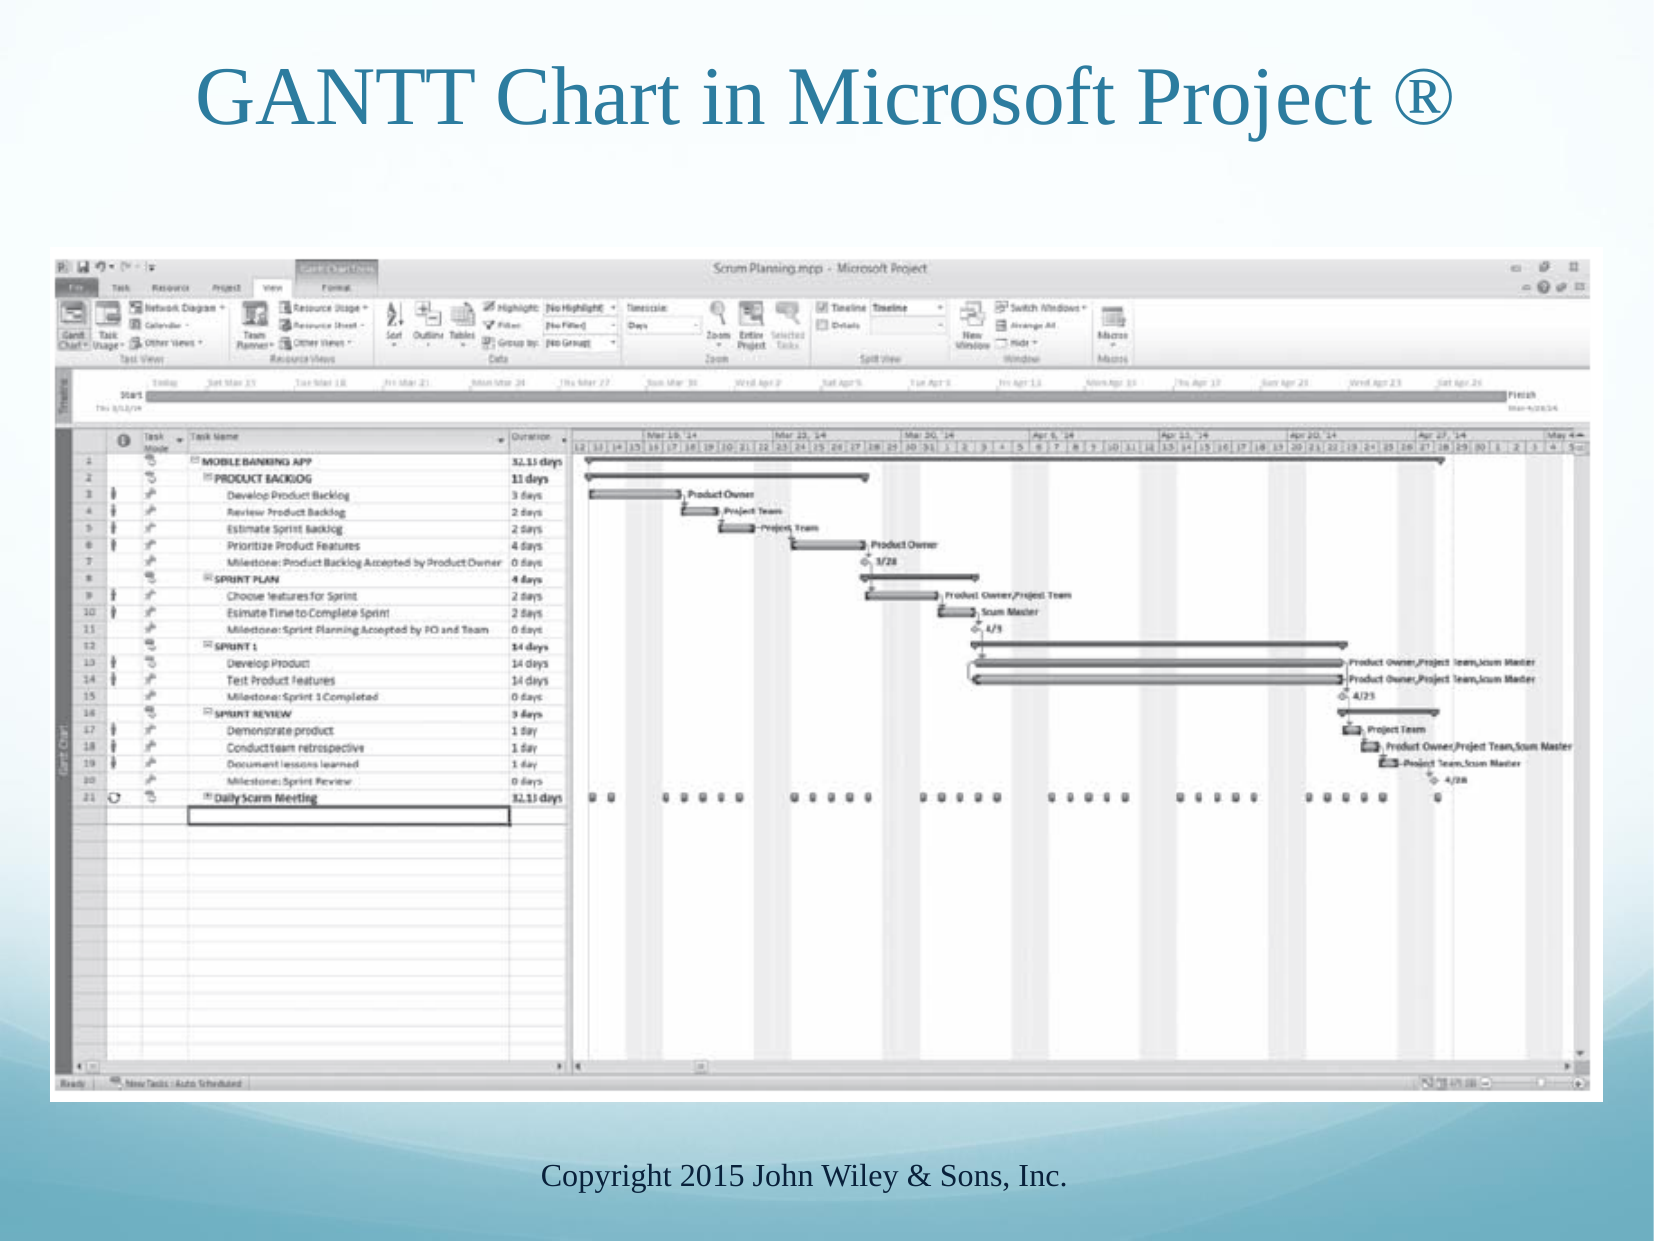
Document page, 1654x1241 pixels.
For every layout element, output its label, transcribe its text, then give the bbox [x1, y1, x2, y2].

title GANTT Chart in Microsoft Project ® [99, 0, 1554, 150]
footer Copyright 2015 John Wiley & Sons, Inc. [524, 1149, 1153, 1216]
picture [0, 0, 1654, 1241]
